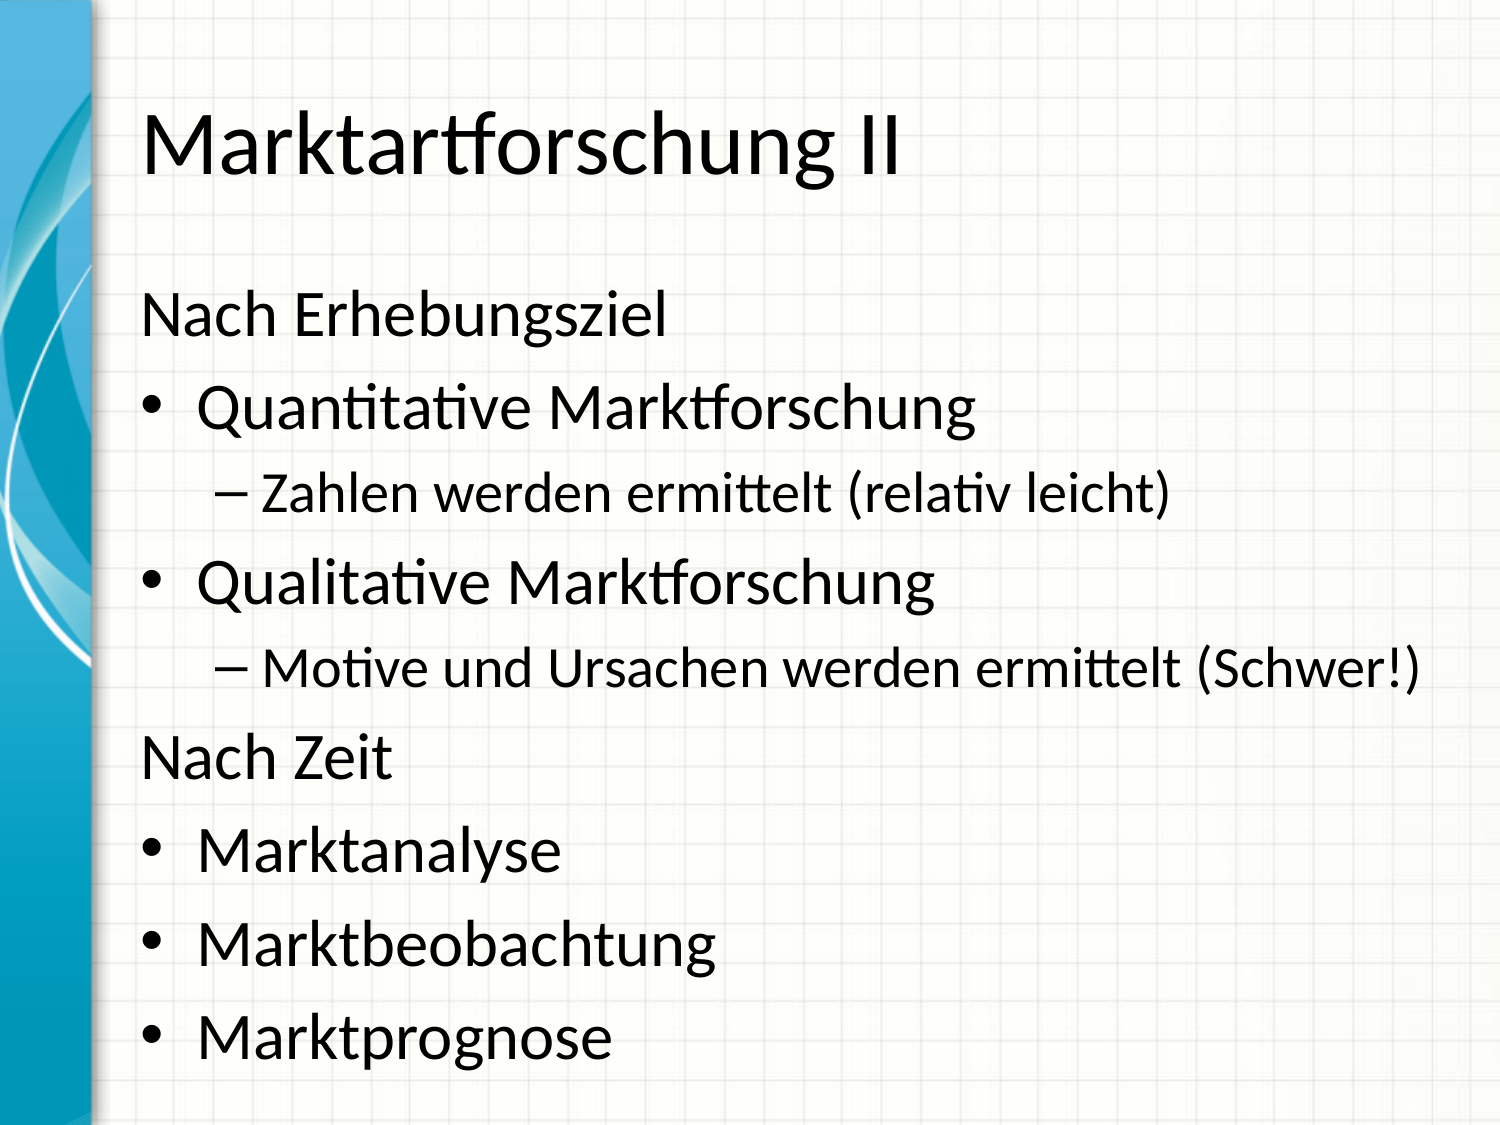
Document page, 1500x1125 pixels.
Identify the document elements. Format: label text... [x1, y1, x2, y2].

picture [0, 0, 1500, 1125]
title Marktartforschung II [125, 44, 1450, 232]
list Nach Erhebungsziel Quantitative Marktforschung Zahlen werden ermittelt (relativ leicht) Qualitative Marktforschung Motive und Ursachen werden ermittelt (Schwer!) Nach Zeit Marktanalyse Marktbeobachtung Marktprognose [125, 261, 1450, 1125]
